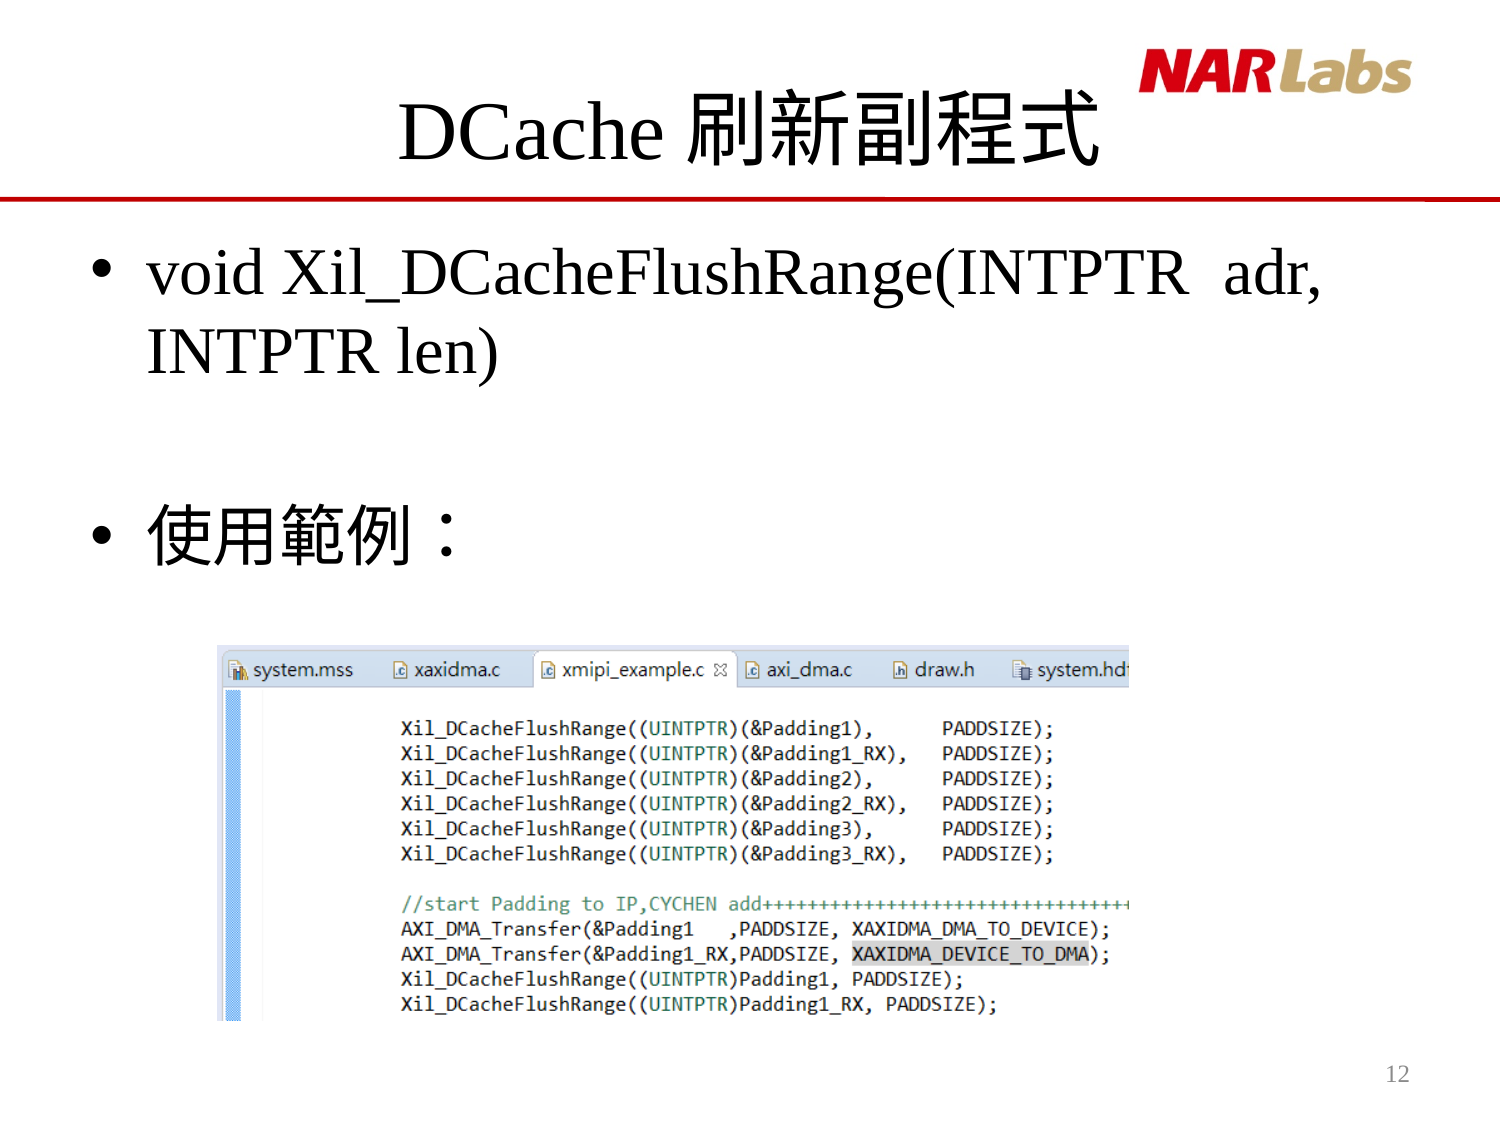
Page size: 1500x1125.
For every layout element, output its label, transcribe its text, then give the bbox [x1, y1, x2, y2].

picture [0, 0, 1500, 197]
title DCache刷新副程式 [75, 45, 1425, 209]
slide_number 12 [1074, 1042, 1425, 1103]
picture [0, 202, 1500, 1125]
list void Xil_DCacheFlushRange(INTPTR adr, INTPTR len) 使用範例： [75, 219, 1425, 1005]
